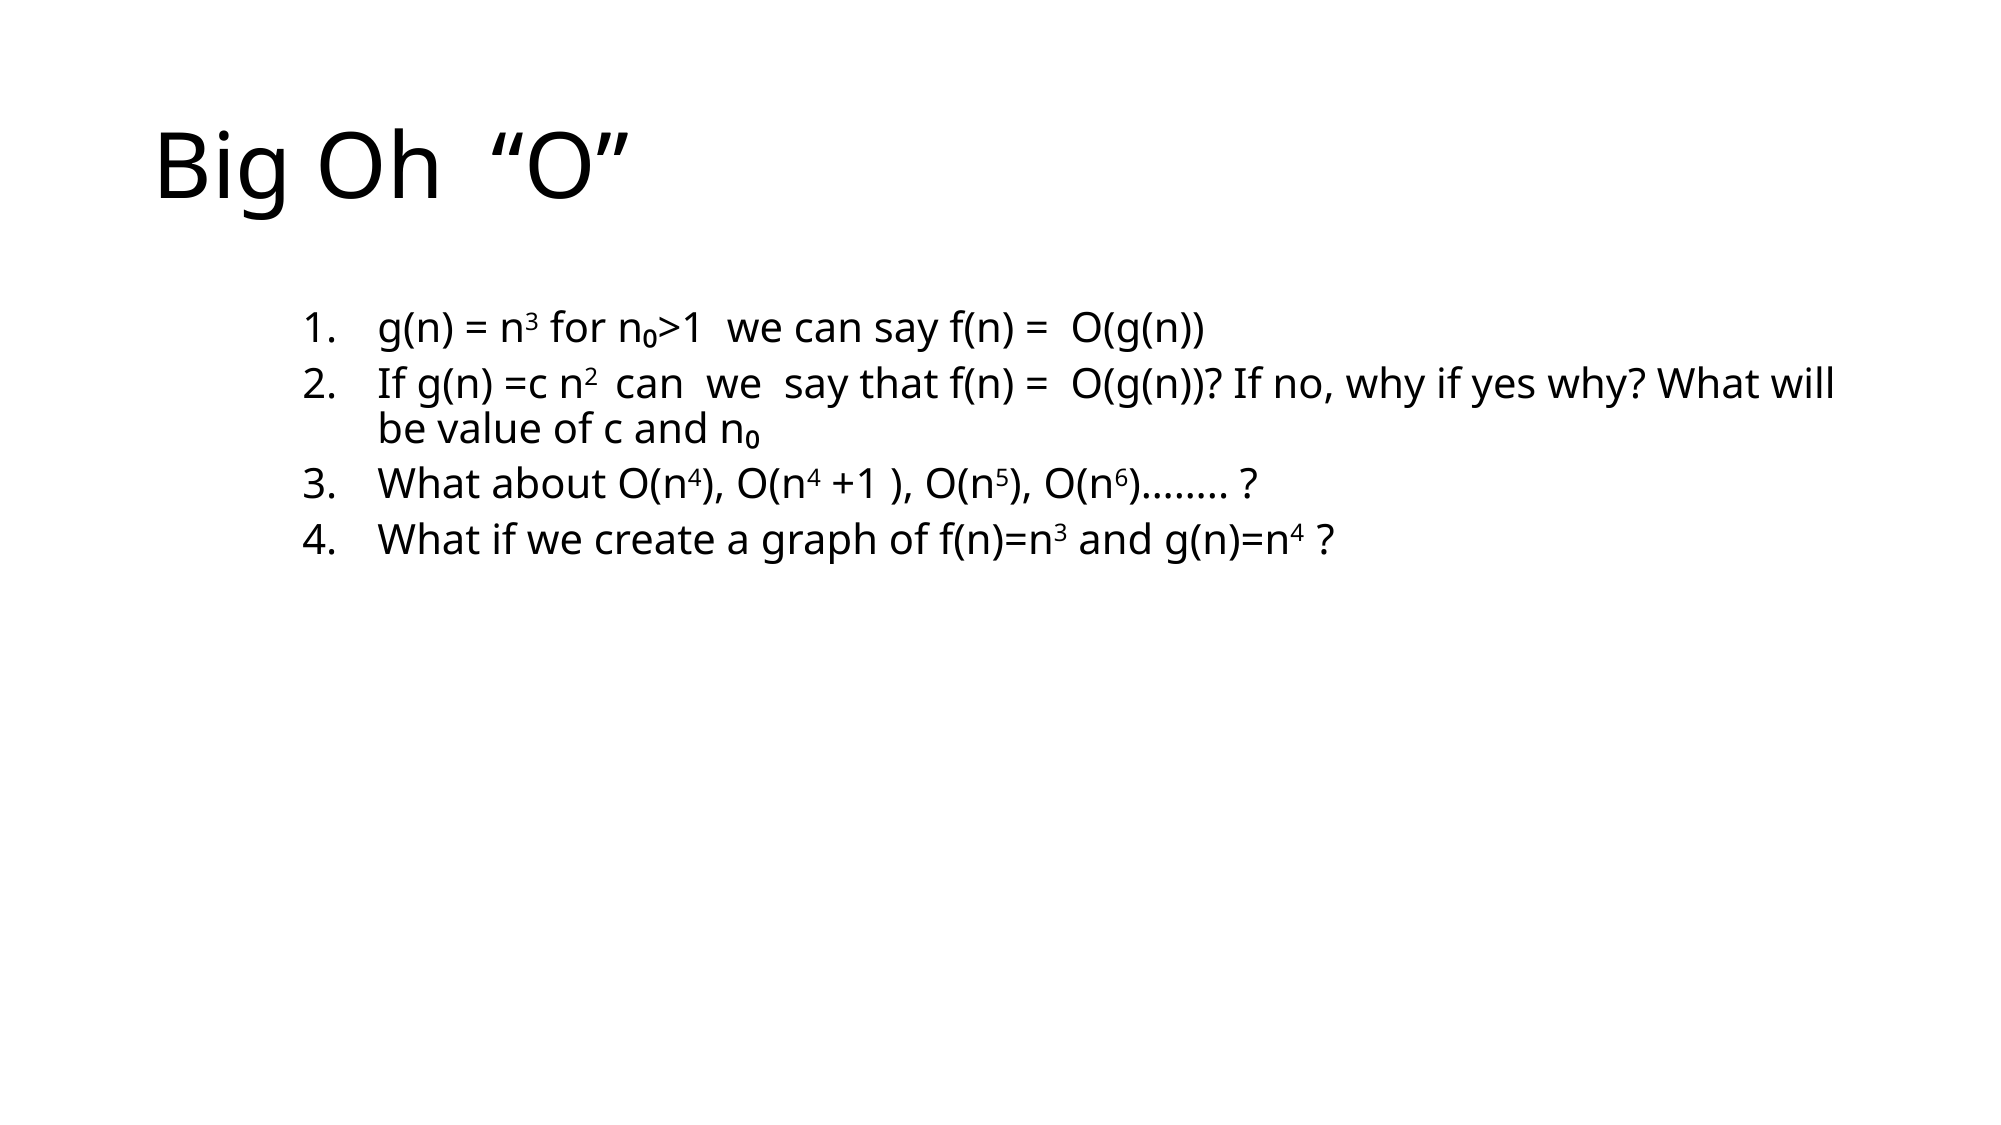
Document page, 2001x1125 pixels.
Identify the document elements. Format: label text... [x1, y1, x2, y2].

list g(n) = n3 for n₀>1 we can say f(n) = O(g(n)) If g(n) =c n2 can we say that f(n) = O(g(n))? If no, why if yes why? What will be value of c and n₀ What about O(n4), O(n4 +1 ), O(n5), O(n6)…….. ? What if we create a graph of f(n)=n3 and g(n)=n4 ? [137, 299, 1863, 1014]
title Big Oh “O” [137, 59, 1863, 278]
